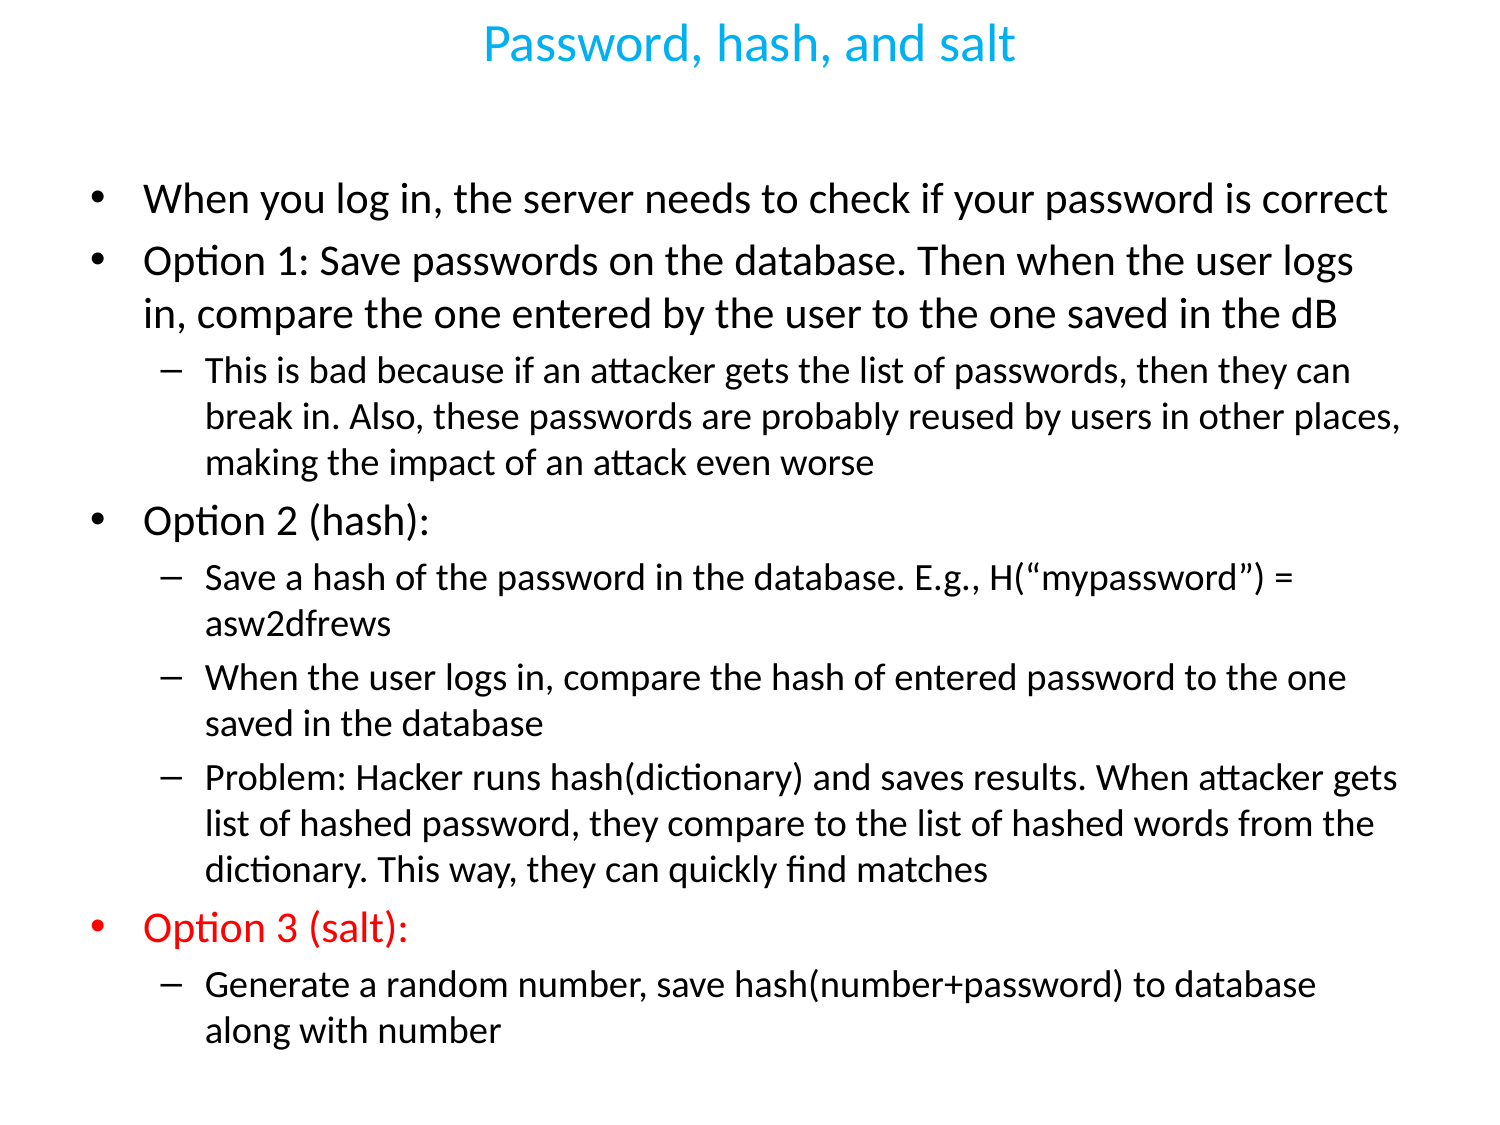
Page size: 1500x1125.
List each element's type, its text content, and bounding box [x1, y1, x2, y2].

title Password, hash, and salt [0, 0, 1500, 80]
list When you log in, the server needs to check if your password is correct Option 1: Save passwords on the database. Then when the user logs in, compare the one entered by the user to the one saved in the dB This is bad because if an attacker gets the list of passwords, then they can break in. Also, these passwords are probably reused by users in other places, making the impact of an attack even worse Option 2 (hash): Save a hash of the password in the database. E.g., H(“mypassword”) = asw2dfrews When the user logs in, compare the hash of entered password to the one saved in the database Problem: Hacker runs hash(dictionary) and saves results. When attacker gets list of hashed password, they compare to the list of hashed words from the dictionary. This way, they can quickly find matches Option 3 (salt): Generate a random number, save hash(number+password) to database along with number [75, 162, 1425, 1088]
